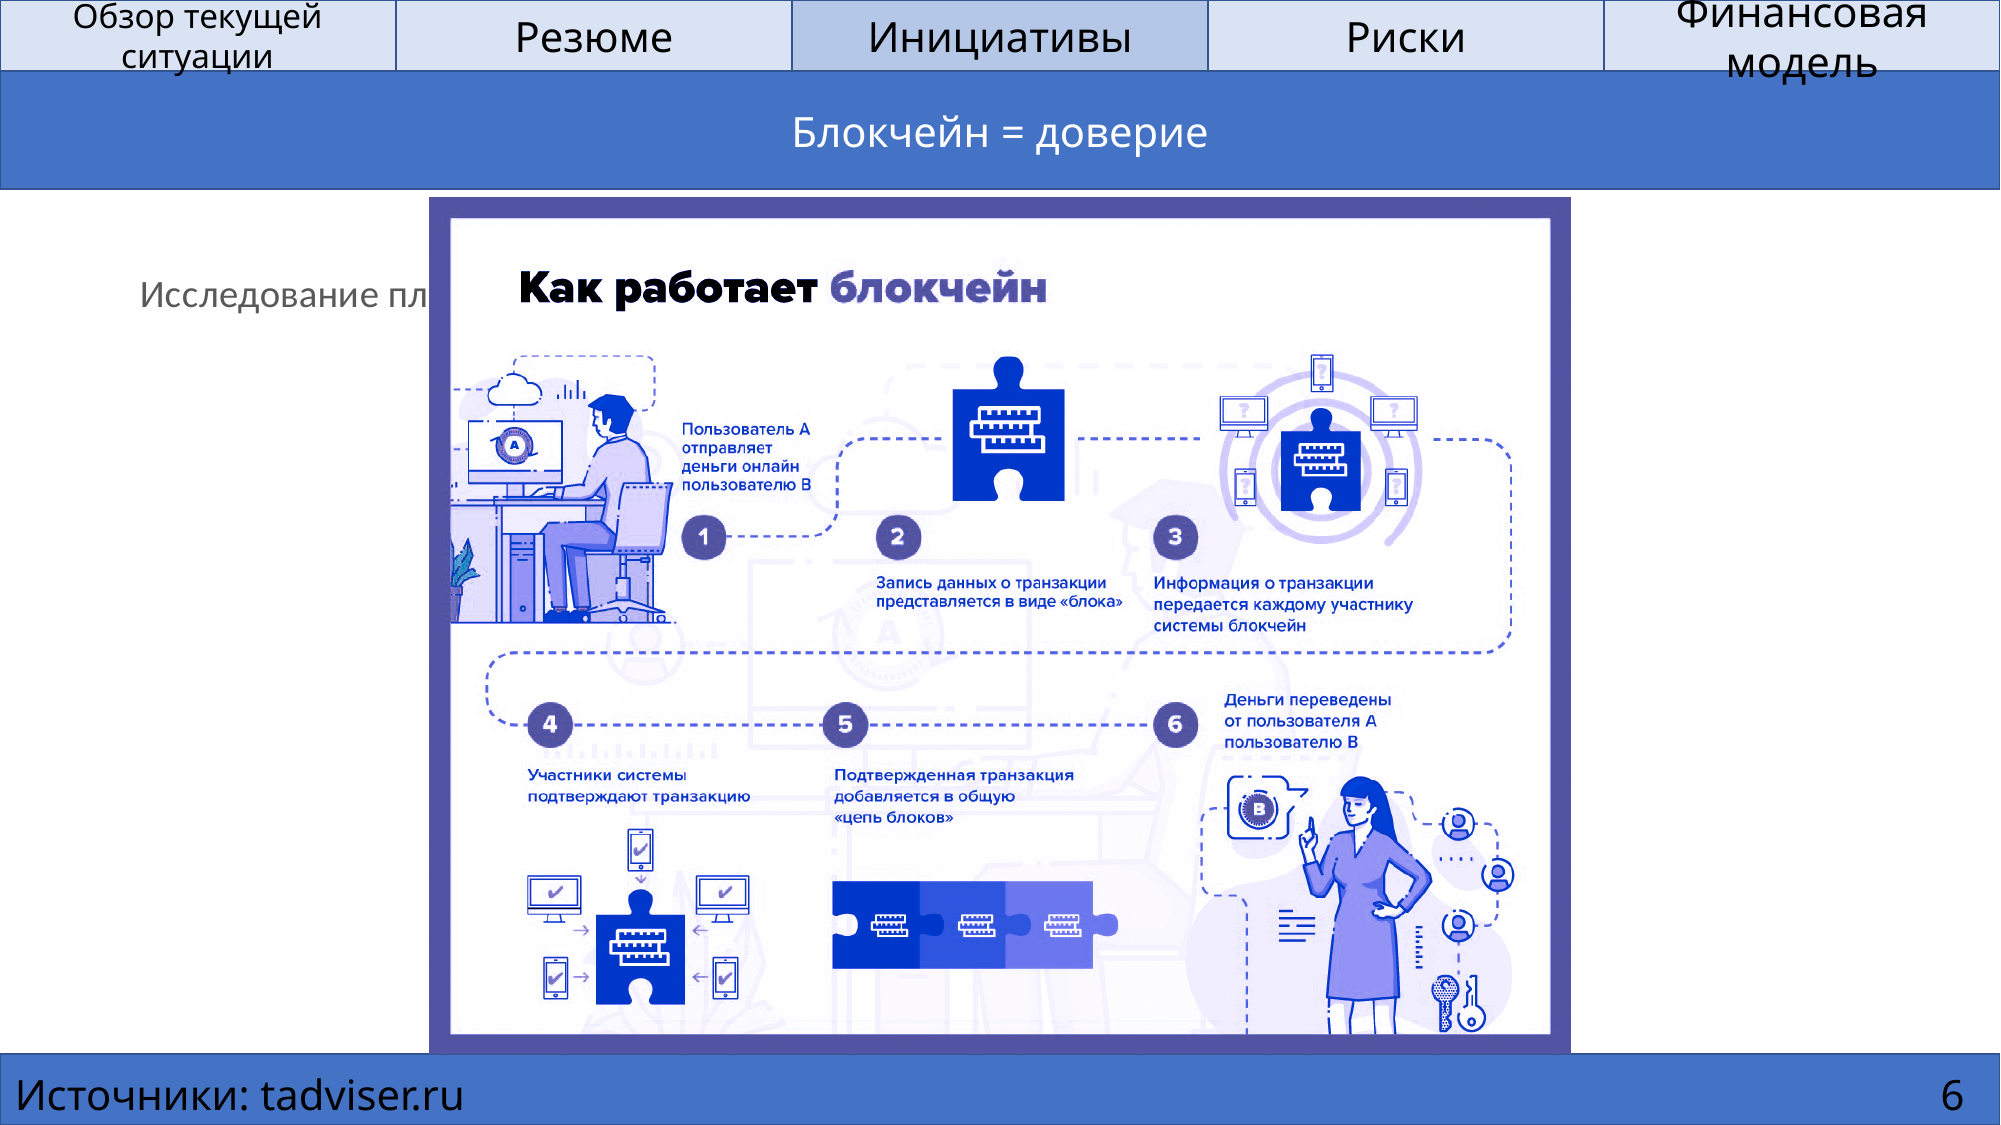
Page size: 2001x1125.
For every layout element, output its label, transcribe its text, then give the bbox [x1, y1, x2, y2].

text_box Риски [1207, 0, 1603, 72]
text_box Обзор текущей ситуации [0, 0, 395, 72]
text_box Источники: tadviser.ru [0, 1061, 1863, 1125]
text_box [0, 1053, 2000, 1125]
picture [429, 197, 1571, 1054]
text_box Блокчейн = доверие [0, 72, 2000, 190]
text_box Резюме [395, 0, 791, 72]
text_box 6 [1925, 1061, 2000, 1125]
chart [3, 244, 429, 964]
text_box Инициативы [791, 0, 1207, 72]
text_box Финансовая модель [1603, 0, 2000, 72]
